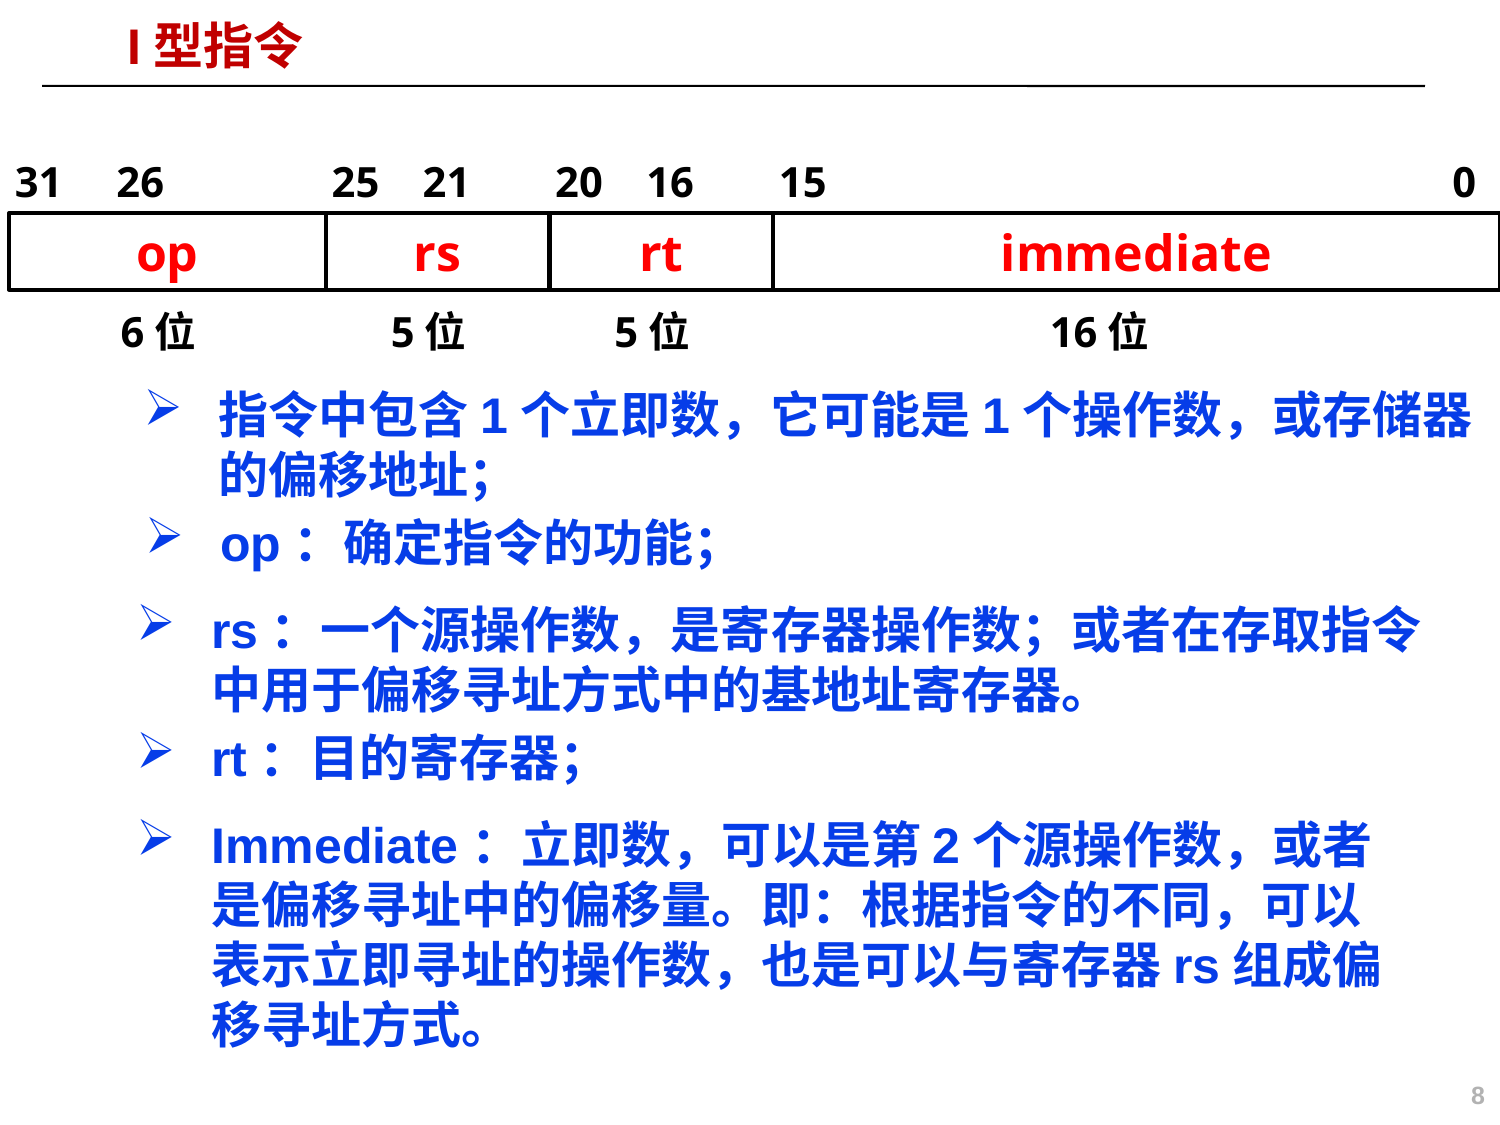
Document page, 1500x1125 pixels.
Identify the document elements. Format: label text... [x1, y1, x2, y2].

text_box op：确定指令的功能； [128, 503, 1417, 580]
title I型指令 [116, 18, 1408, 80]
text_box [0, 142, 1500, 370]
text_box rt：目的寄存器； [120, 718, 1408, 795]
slide_number 8 [1162, 1065, 1500, 1125]
text_box rs：一个源操作数，是寄存器操作数；或者在存取指令中用于偏移寻址方式中的基地址寄存器。 [120, 590, 1484, 727]
text_box 指令中包含1个立即数，它可能是1个操作数，或存储器的偏移地址； [127, 378, 1499, 512]
text_box Immediate：立即数，可以是第2个源操作数，或者是偏移寻址中的偏移量。即：根据指令的不同，可以表示立即寻址的操作数，也是可以与寄存器rs组成偏移寻址方式。 [120, 805, 1408, 1122]
